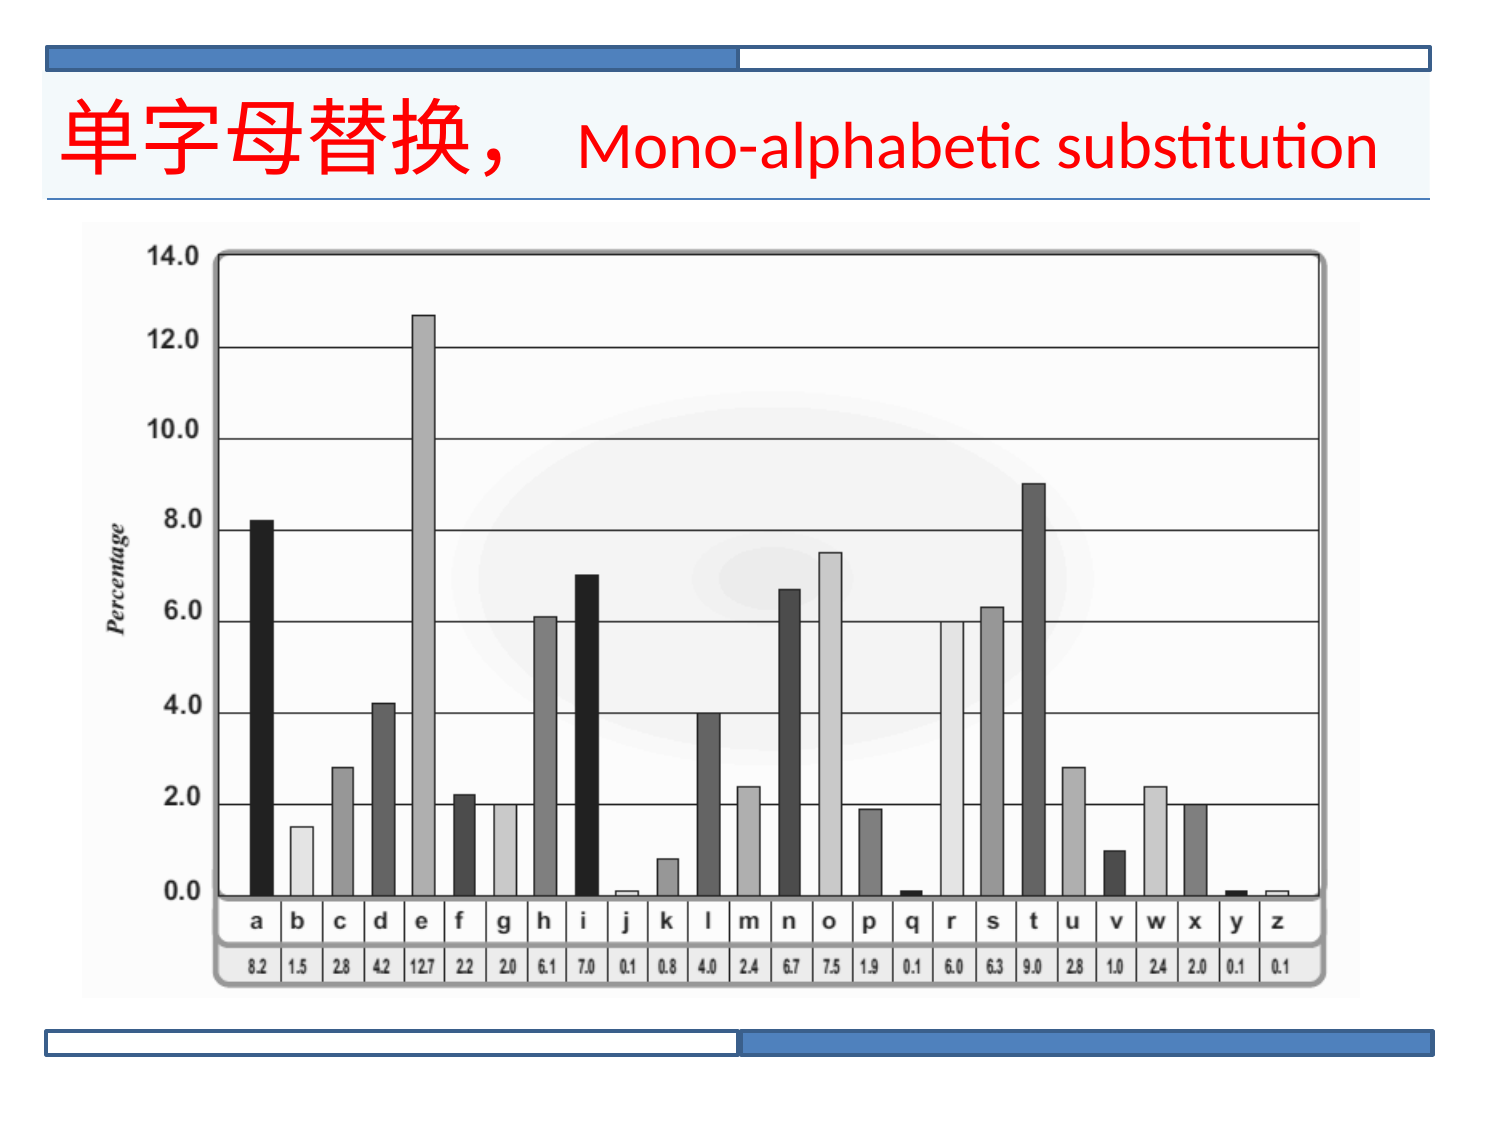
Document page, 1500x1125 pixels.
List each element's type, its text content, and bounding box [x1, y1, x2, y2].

title 单字母替换，Mono-alphabetic substitution [42, 70, 1430, 200]
picture [81, 222, 1360, 998]
text_box [736, 45, 1432, 72]
text_box [740, 1029, 1435, 1057]
text_box [45, 45, 736, 72]
text_box [44, 1029, 740, 1057]
